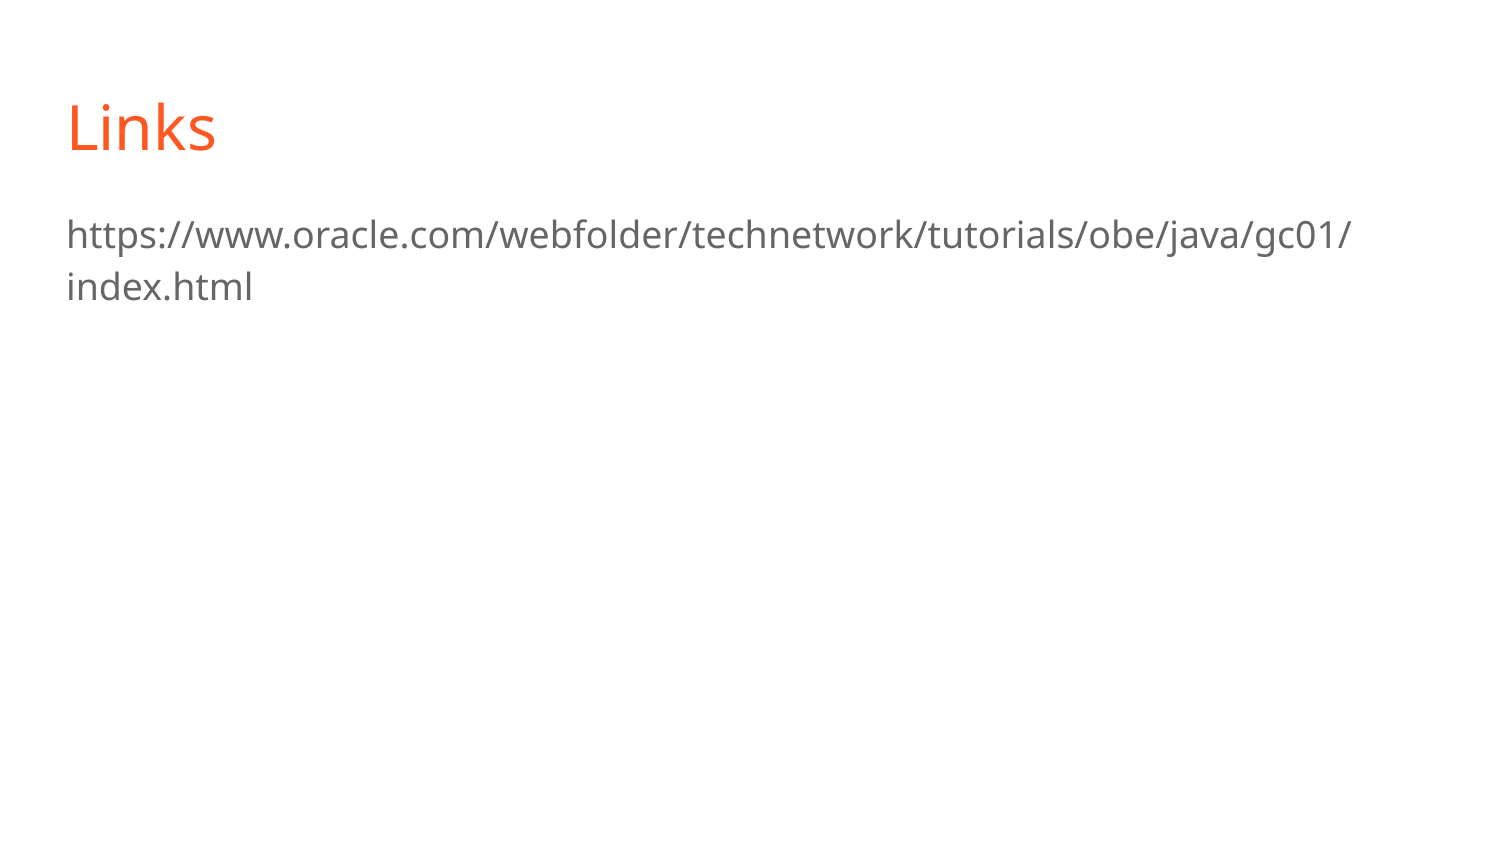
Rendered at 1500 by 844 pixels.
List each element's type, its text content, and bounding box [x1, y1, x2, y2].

list https://www.oracle.com/webfolder/technetwork/tutorials/obe/java/gc01/index.html [51, 189, 1449, 750]
title Links [51, 72, 1449, 167]
